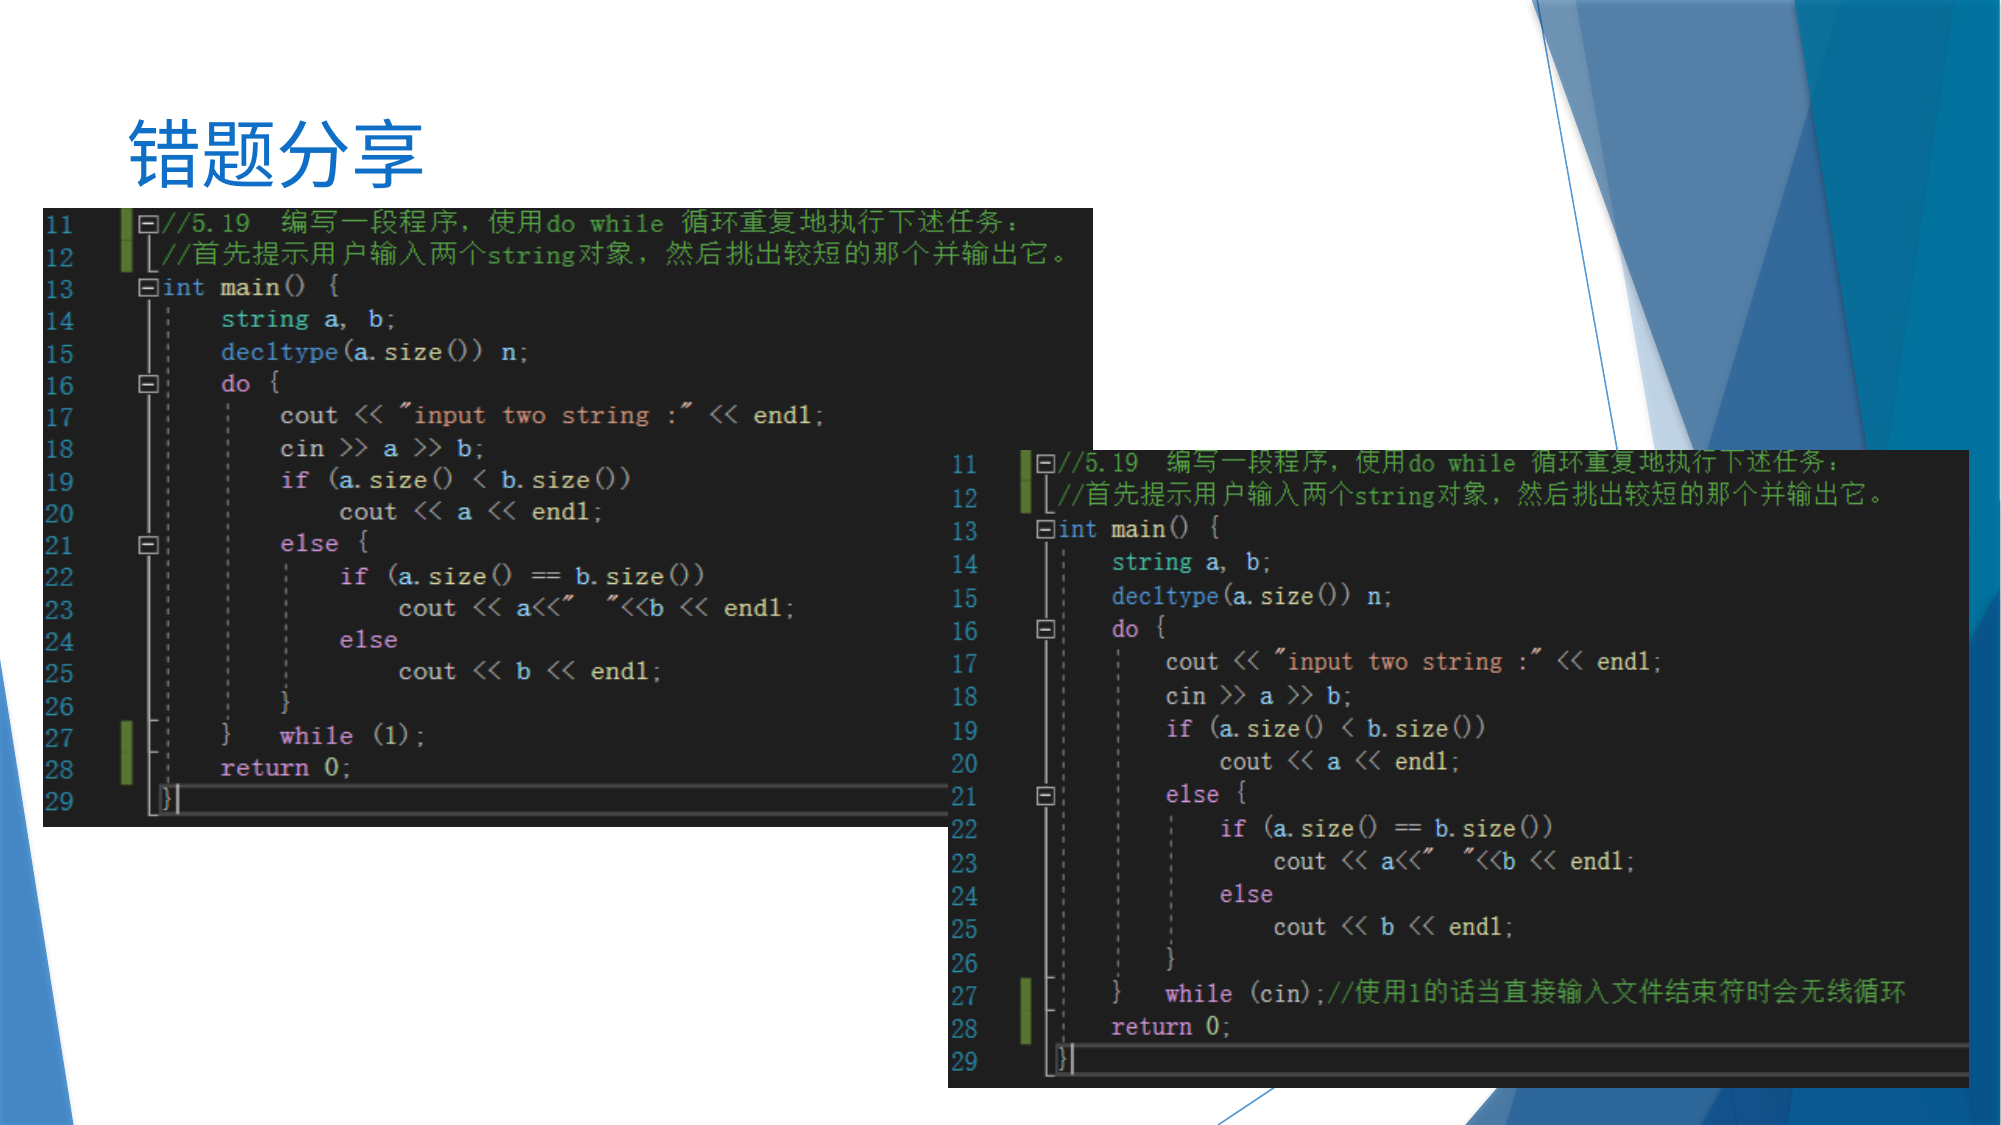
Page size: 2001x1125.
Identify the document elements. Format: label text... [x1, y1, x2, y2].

picture [948, 450, 1969, 1089]
title 错题分享 [111, 99, 1522, 317]
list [43, 207, 1093, 828]
